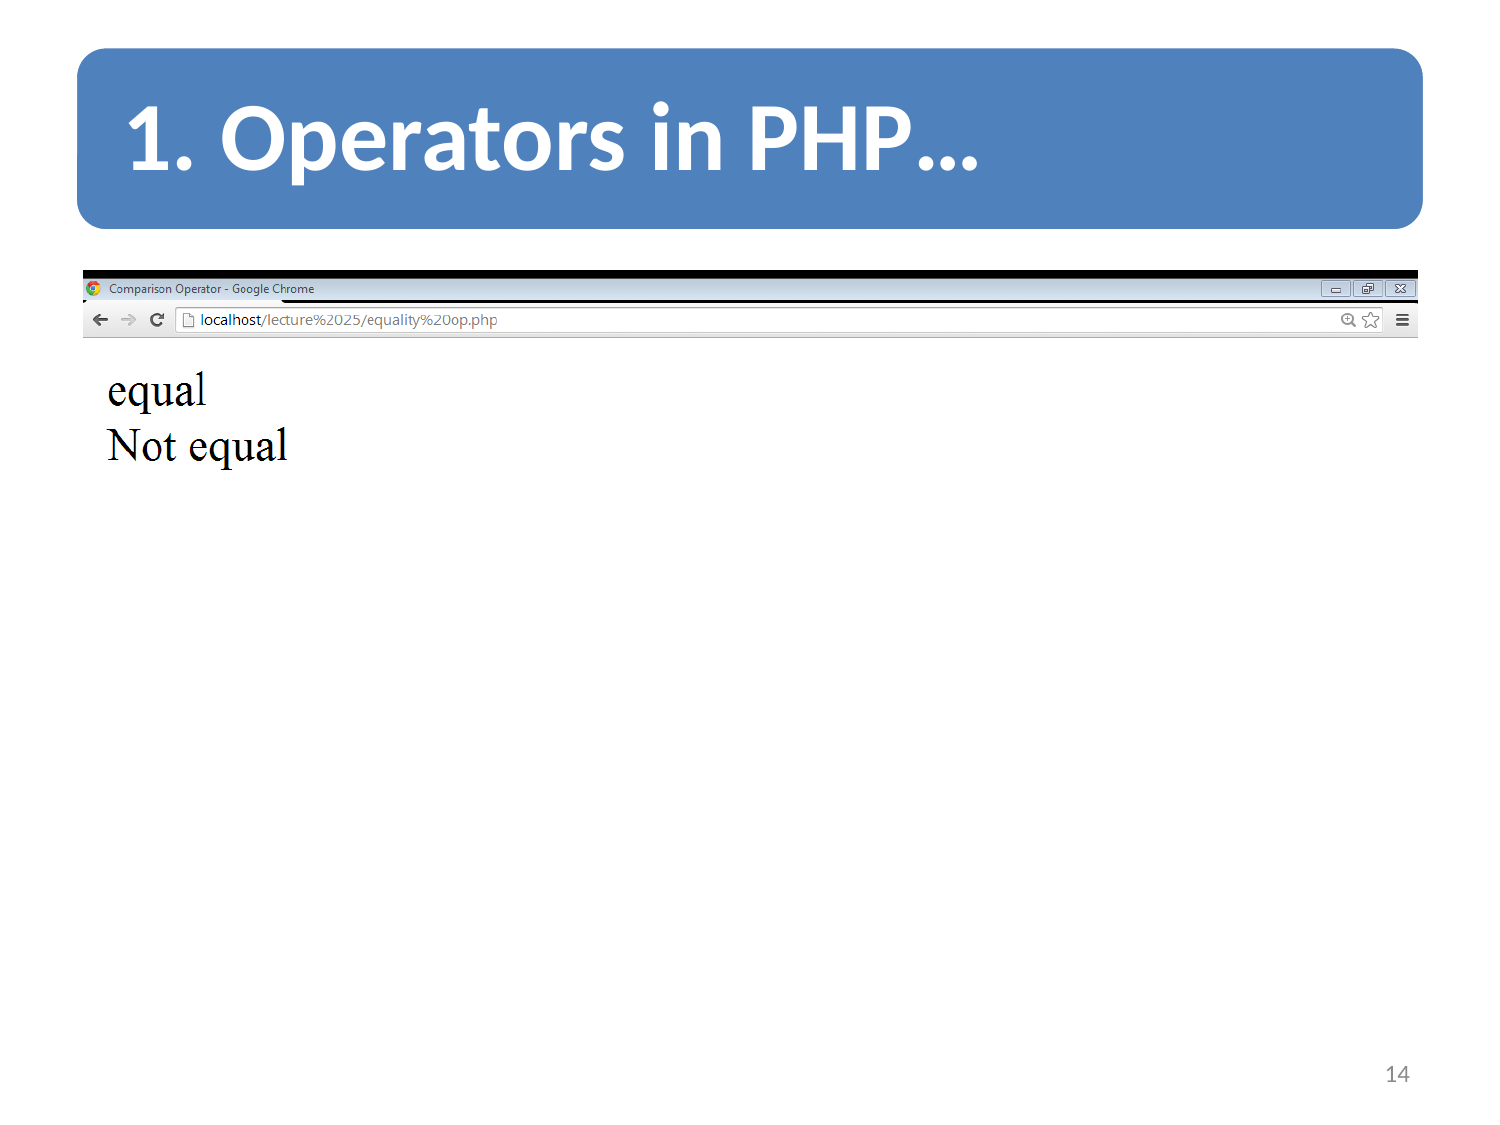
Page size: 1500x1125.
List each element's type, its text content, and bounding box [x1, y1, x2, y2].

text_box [74, 44, 1426, 233]
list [74, 270, 1426, 998]
slide_number 14 [1074, 1042, 1425, 1103]
